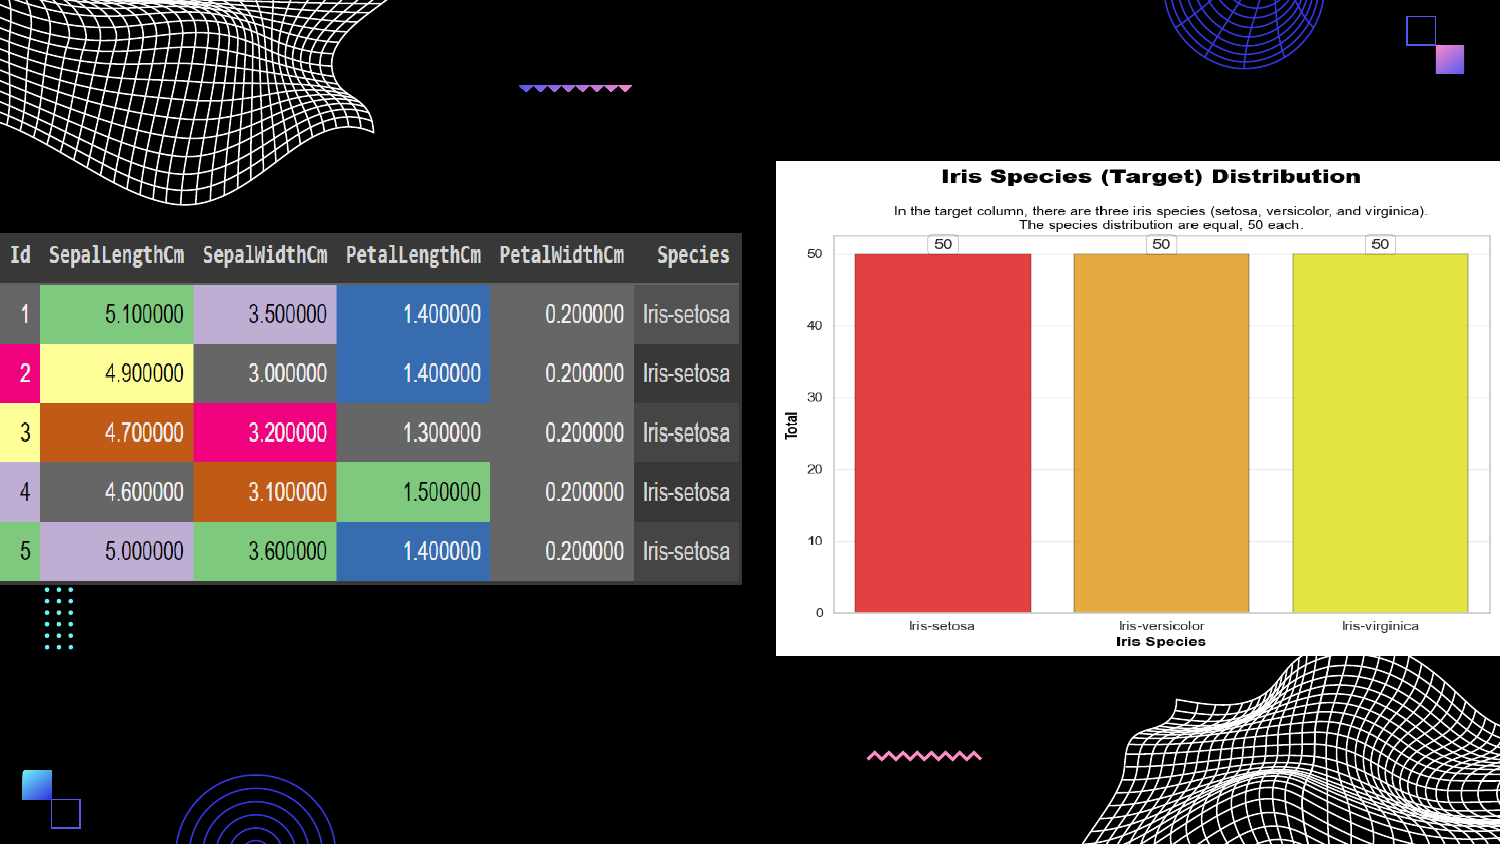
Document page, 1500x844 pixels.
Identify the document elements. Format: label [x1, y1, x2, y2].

picture [0, 233, 742, 585]
picture [775, 161, 1500, 656]
